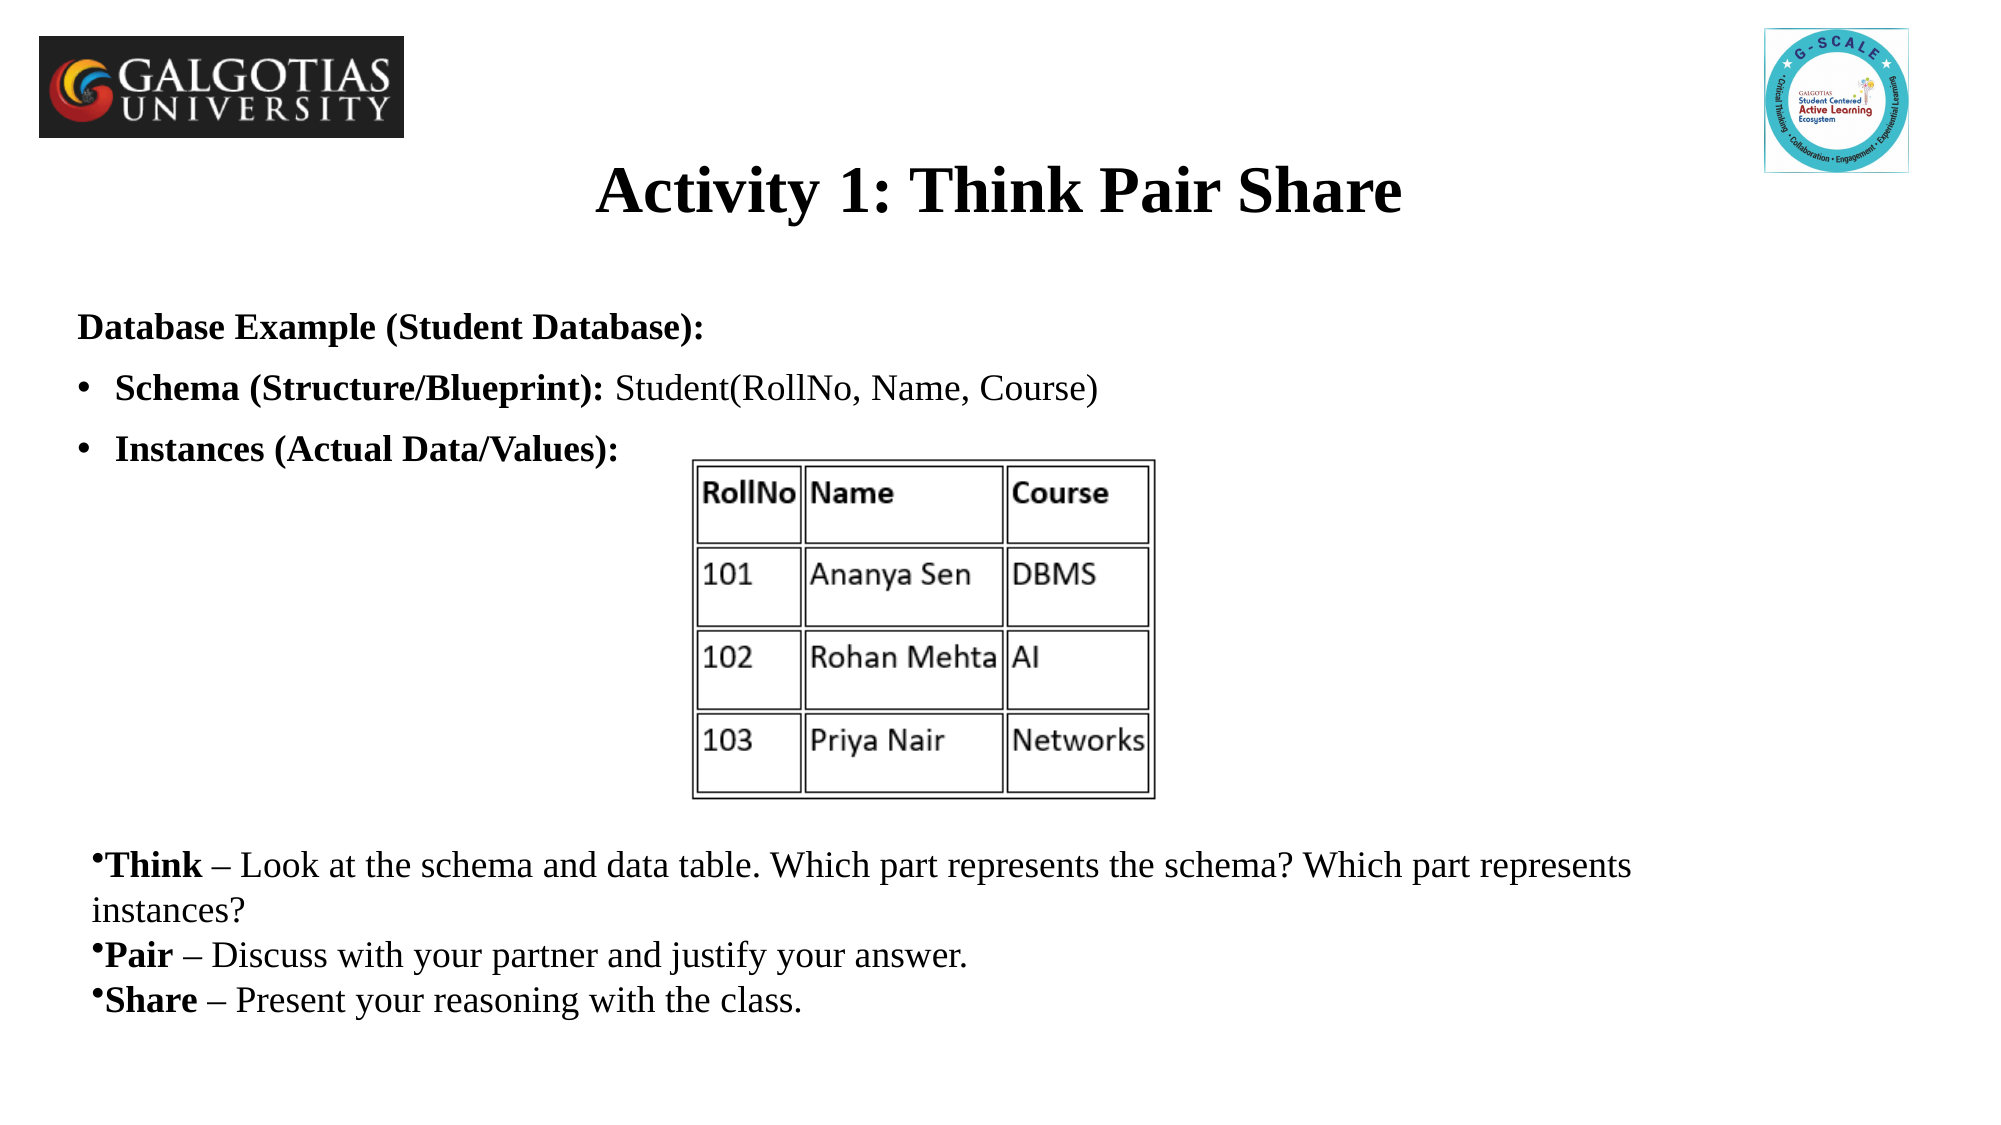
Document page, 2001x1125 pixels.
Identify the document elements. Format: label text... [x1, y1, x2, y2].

text_box Think – Look at the schema and data table. Which part represents the schema? Which part represents instances? Pair – Discuss with your partner and justify your answer. Share – Present your reasoning with the class. [76, 832, 1719, 1028]
picture [1764, 28, 1909, 173]
picture [647, 444, 1173, 834]
picture [39, 36, 404, 138]
title Activity 1: Think Pair Share [137, 104, 1863, 278]
list Database Example (Student Database): Schema (Structure/Blueprint): Student(RollNo, Name, Course) Instances (Actual Data/Values): [62, 299, 1788, 1014]
